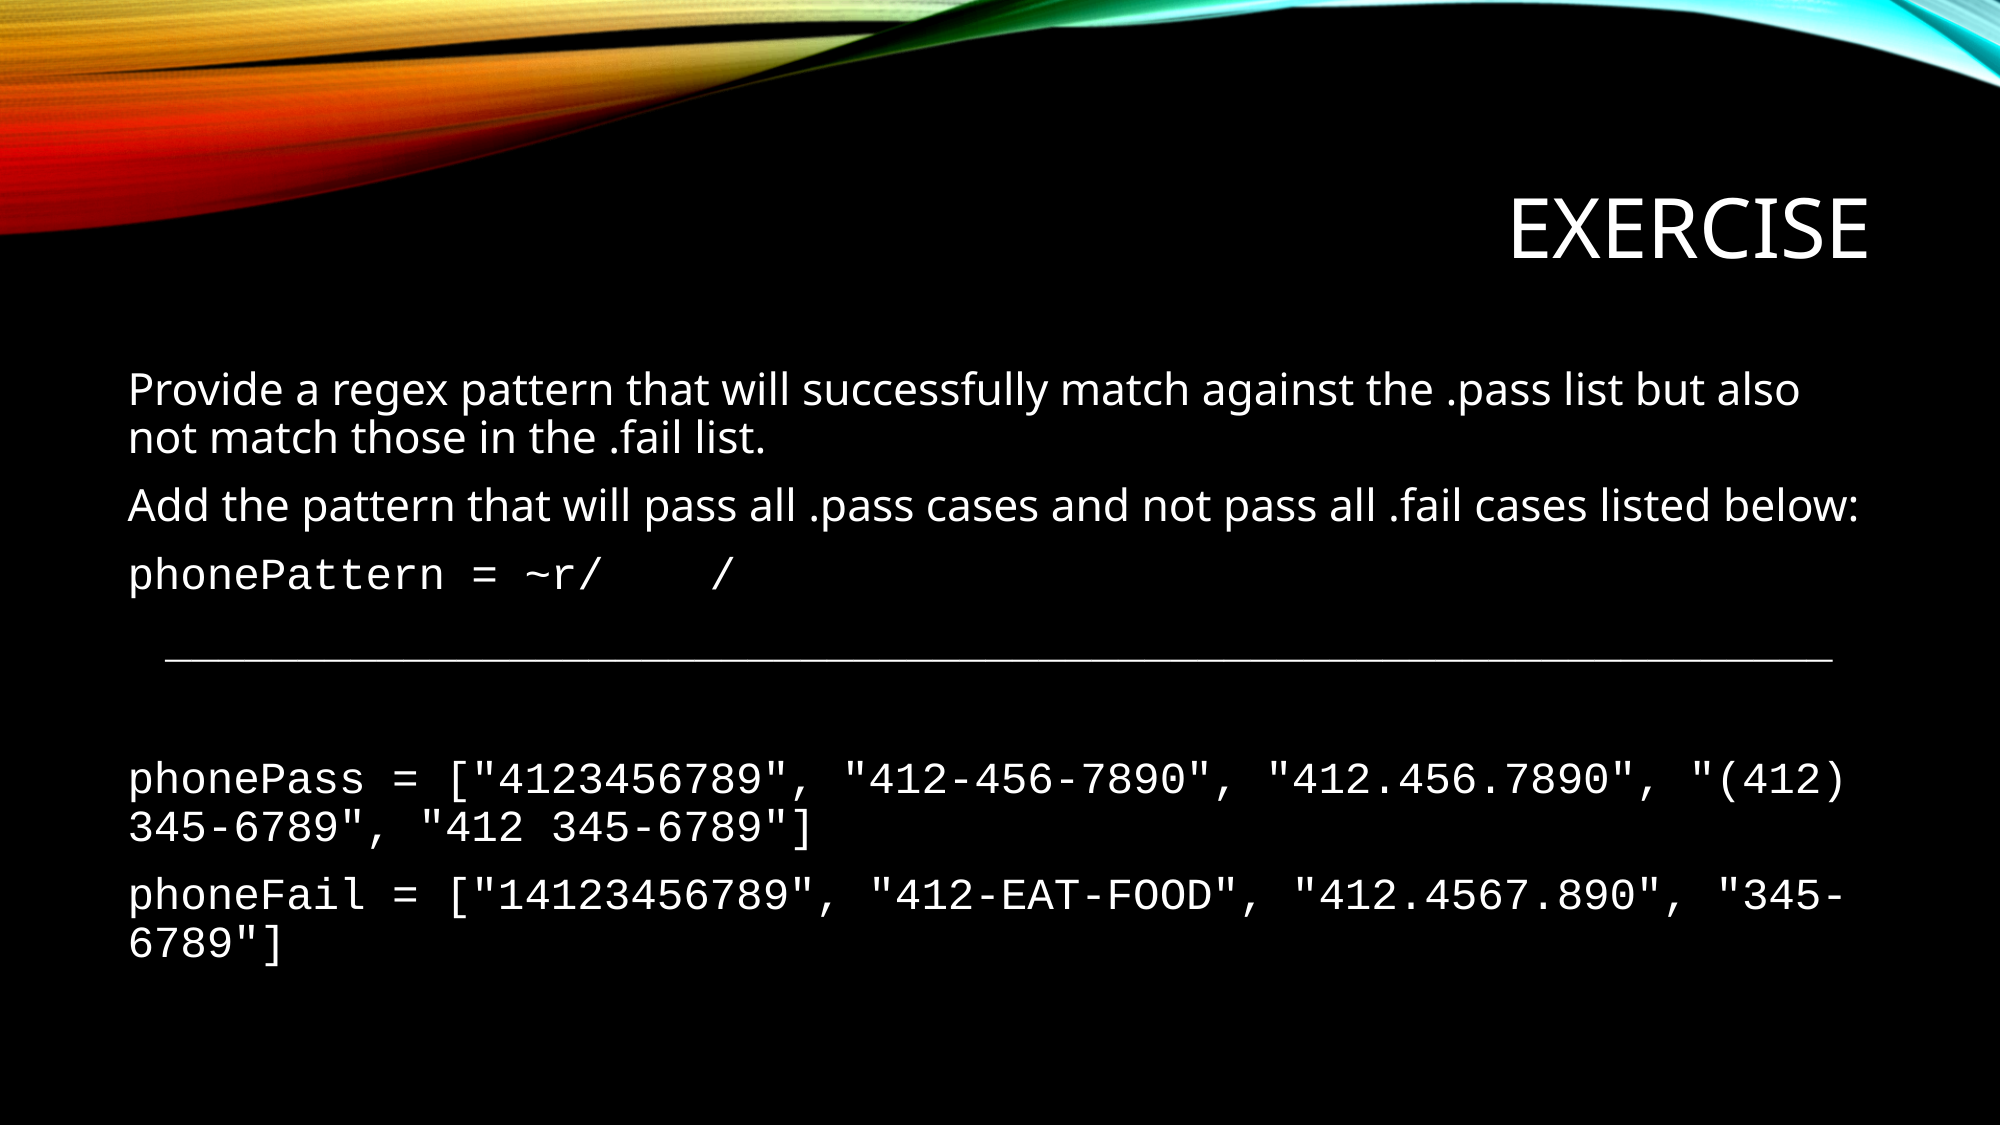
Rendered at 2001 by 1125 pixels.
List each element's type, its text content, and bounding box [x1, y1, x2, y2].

list Provide a regex pattern that will successfully match against the .pass list but also not match those in the .fail list. Add the pattern that will pass all .pass cases and not pass all .fail cases listed below: phonePattern = ~r/ / _______________________________________________________________ phonePass = ["4123456789", "412-456-7890", "412.456.7890", "(412) 345-6789", "412 345-6789"] phoneFail = ["14123456789", "412-EAT-FOOD", "412.4567.890", "345-6789"] [112, 360, 1888, 1021]
picture [0, 0, 2000, 237]
title Exercise [474, 125, 1888, 338]
